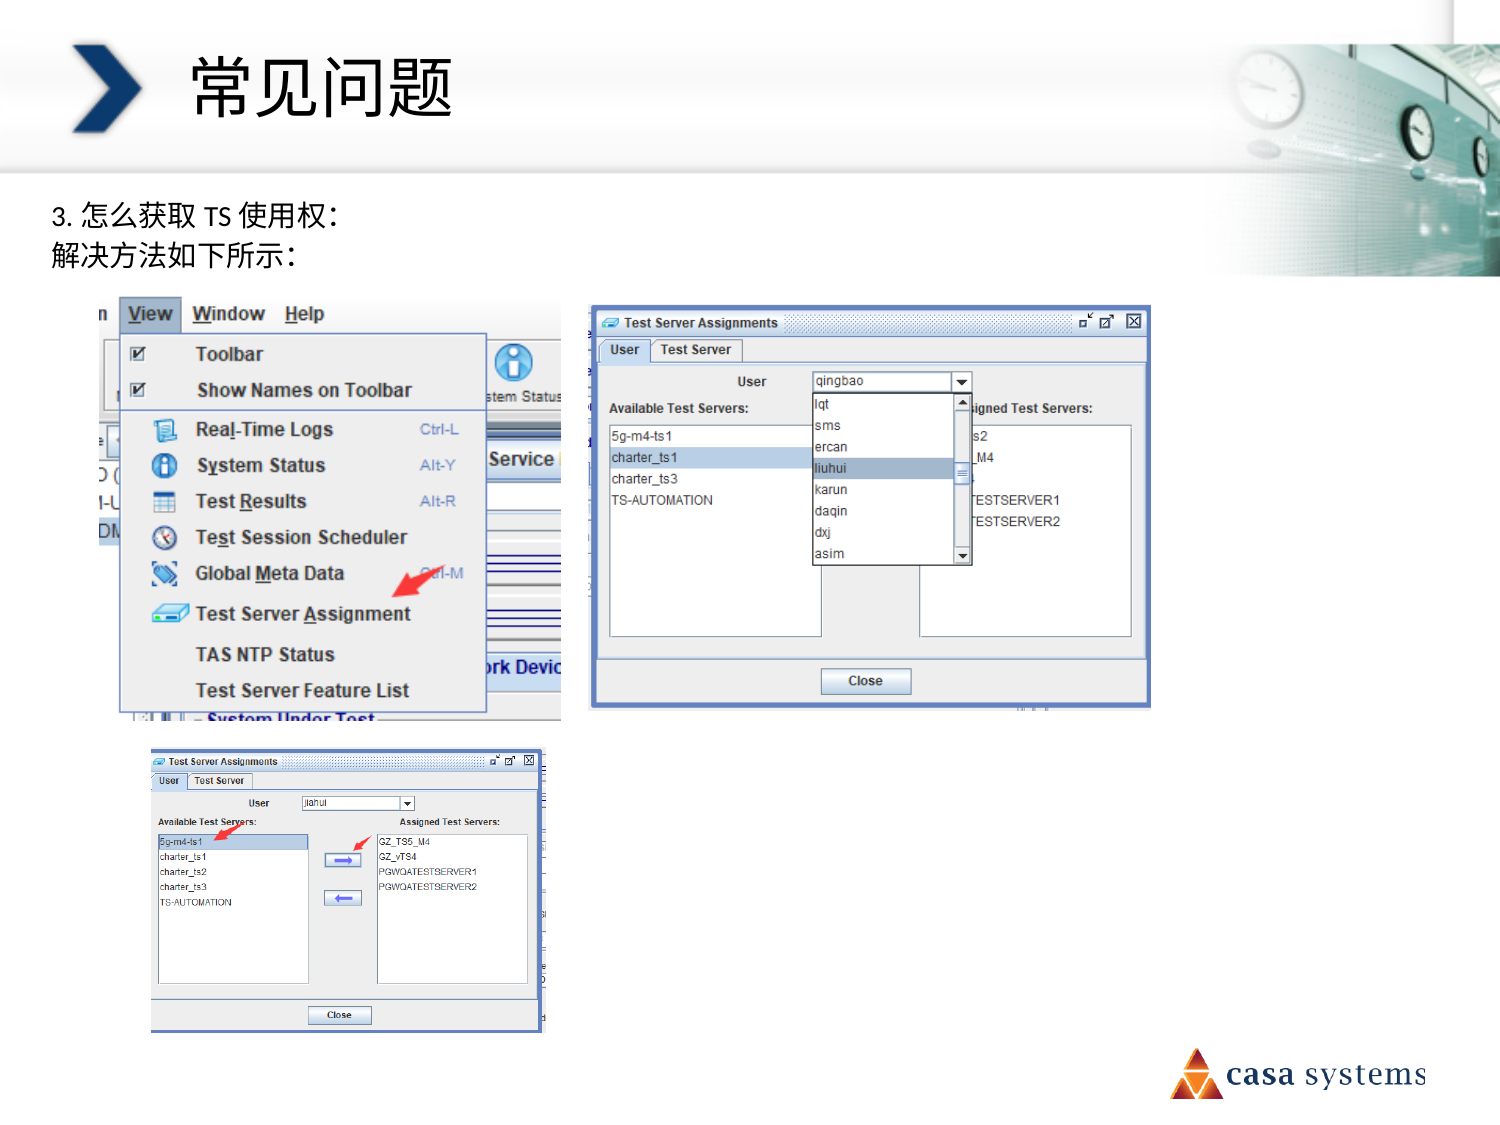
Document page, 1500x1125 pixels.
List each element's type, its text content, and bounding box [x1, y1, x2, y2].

title 常见问题 [172, 1, 1454, 170]
picture [0, 0, 1500, 1125]
list 3.怎么获取TS使用权： 解决方法如下所示： [36, 189, 1421, 989]
